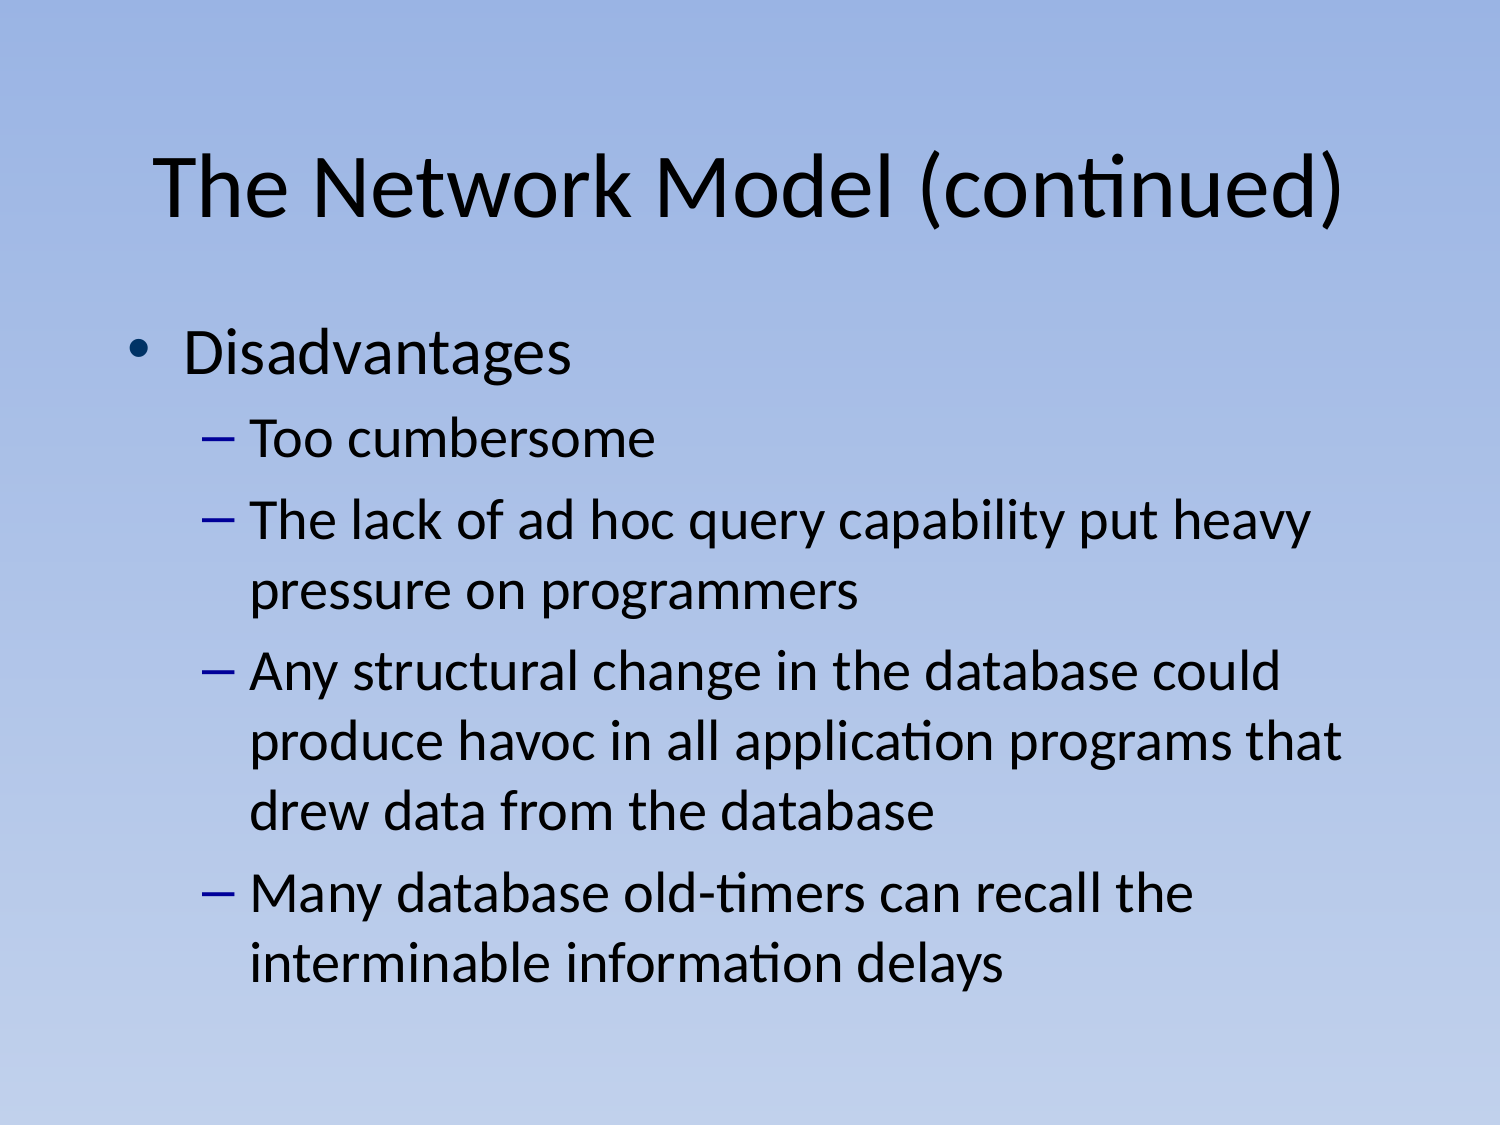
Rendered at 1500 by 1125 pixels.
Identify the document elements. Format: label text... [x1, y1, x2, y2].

list Disadvantages Too cumbersome The lack of ad hoc query capability put heavy pressure on programmers Any structural change in the database could produce havoc in all application programs that drew data from the database Many database old-timers can recall the interminable information delays [112, 299, 1400, 1013]
title The Network Model (continued) [112, 87, 1388, 275]
